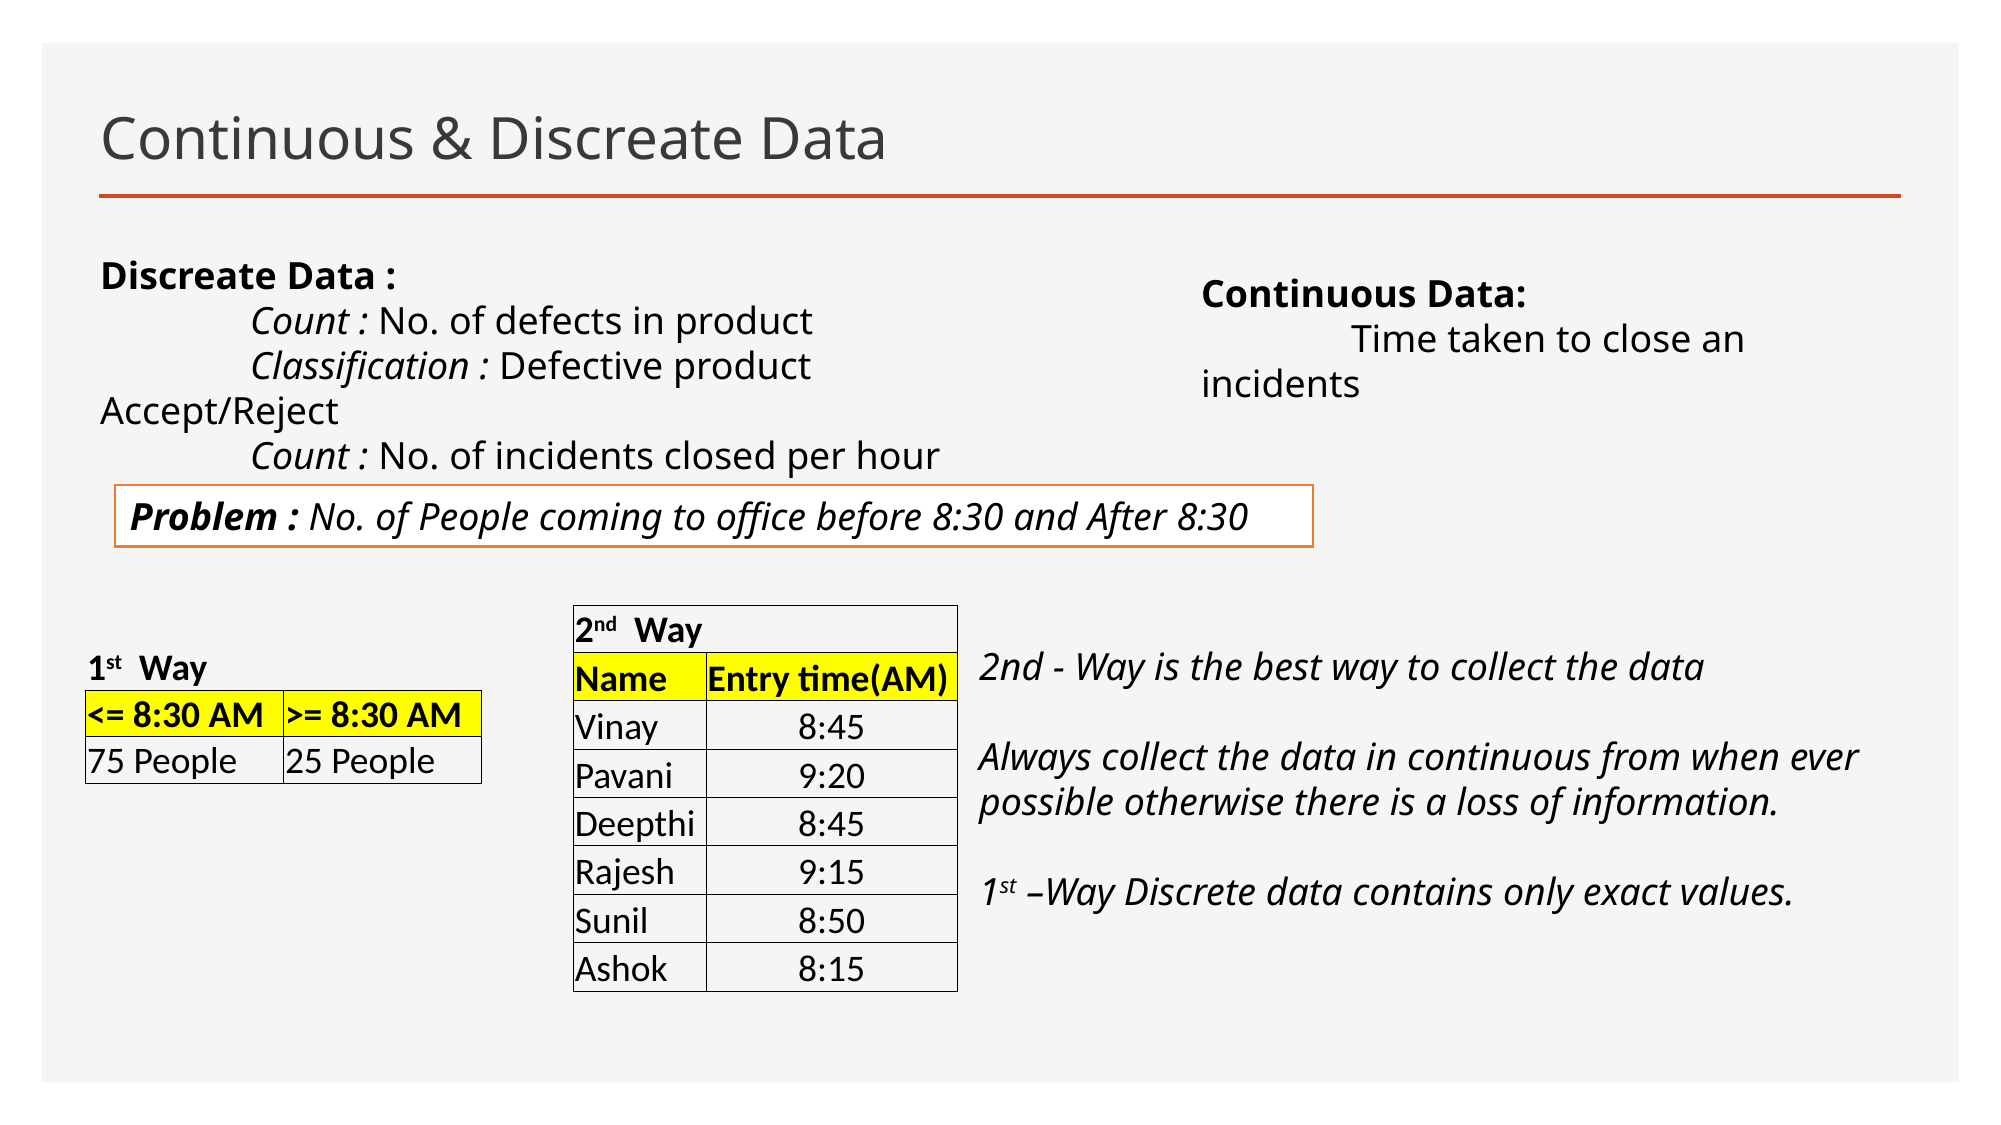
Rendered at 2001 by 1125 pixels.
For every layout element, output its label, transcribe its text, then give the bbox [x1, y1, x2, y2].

table_cell Sunil [574, 895, 706, 942]
table_cell 9:15 [707, 846, 957, 894]
table_cell Entry time(AM) [707, 653, 957, 700]
table_cell 75 People [86, 737, 283, 783]
table_cell 9:20 [707, 750, 957, 797]
table_cell Name [574, 653, 706, 700]
table_cell Vinay [574, 701, 706, 749]
title Continuous & Discreate Data [85, 73, 1214, 179]
table_cell Ashok [574, 943, 706, 991]
table_cell >= 8:30 AM [284, 691, 481, 736]
table_cell Pavani [574, 750, 706, 797]
table_cell 25 People [284, 737, 481, 783]
table_cell 8:45 [707, 798, 957, 845]
text_box Discreate Data : Count : No. of defects in product Classification : Defective product Accept/Reject Count : No. of incidents closed per hour [85, 244, 1067, 485]
table_header 2nd Way [574, 606, 957, 652]
table_cell 8:50 [707, 895, 957, 942]
text_box 2nd - Way is the best way to collect the data Always collect the data in continuous from when ever possible otherwise there is a loss of information. 1st –Way Discrete data contains only exact values. [964, 590, 1965, 920]
table_cell <= 8:30 AM [86, 691, 283, 736]
table_cell Deepthi [574, 798, 706, 845]
text_box Continuous Data: Time taken to close an incidents [1186, 262, 1899, 413]
table_cell Rajesh [574, 846, 706, 894]
table_header 1st Way [86, 644, 481, 690]
text_box Problem : No. of People coming to office before 8:30 and After 8:30 [114, 484, 1314, 548]
table_cell 8:45 [707, 701, 957, 749]
table_cell 8:15 [707, 943, 957, 991]
